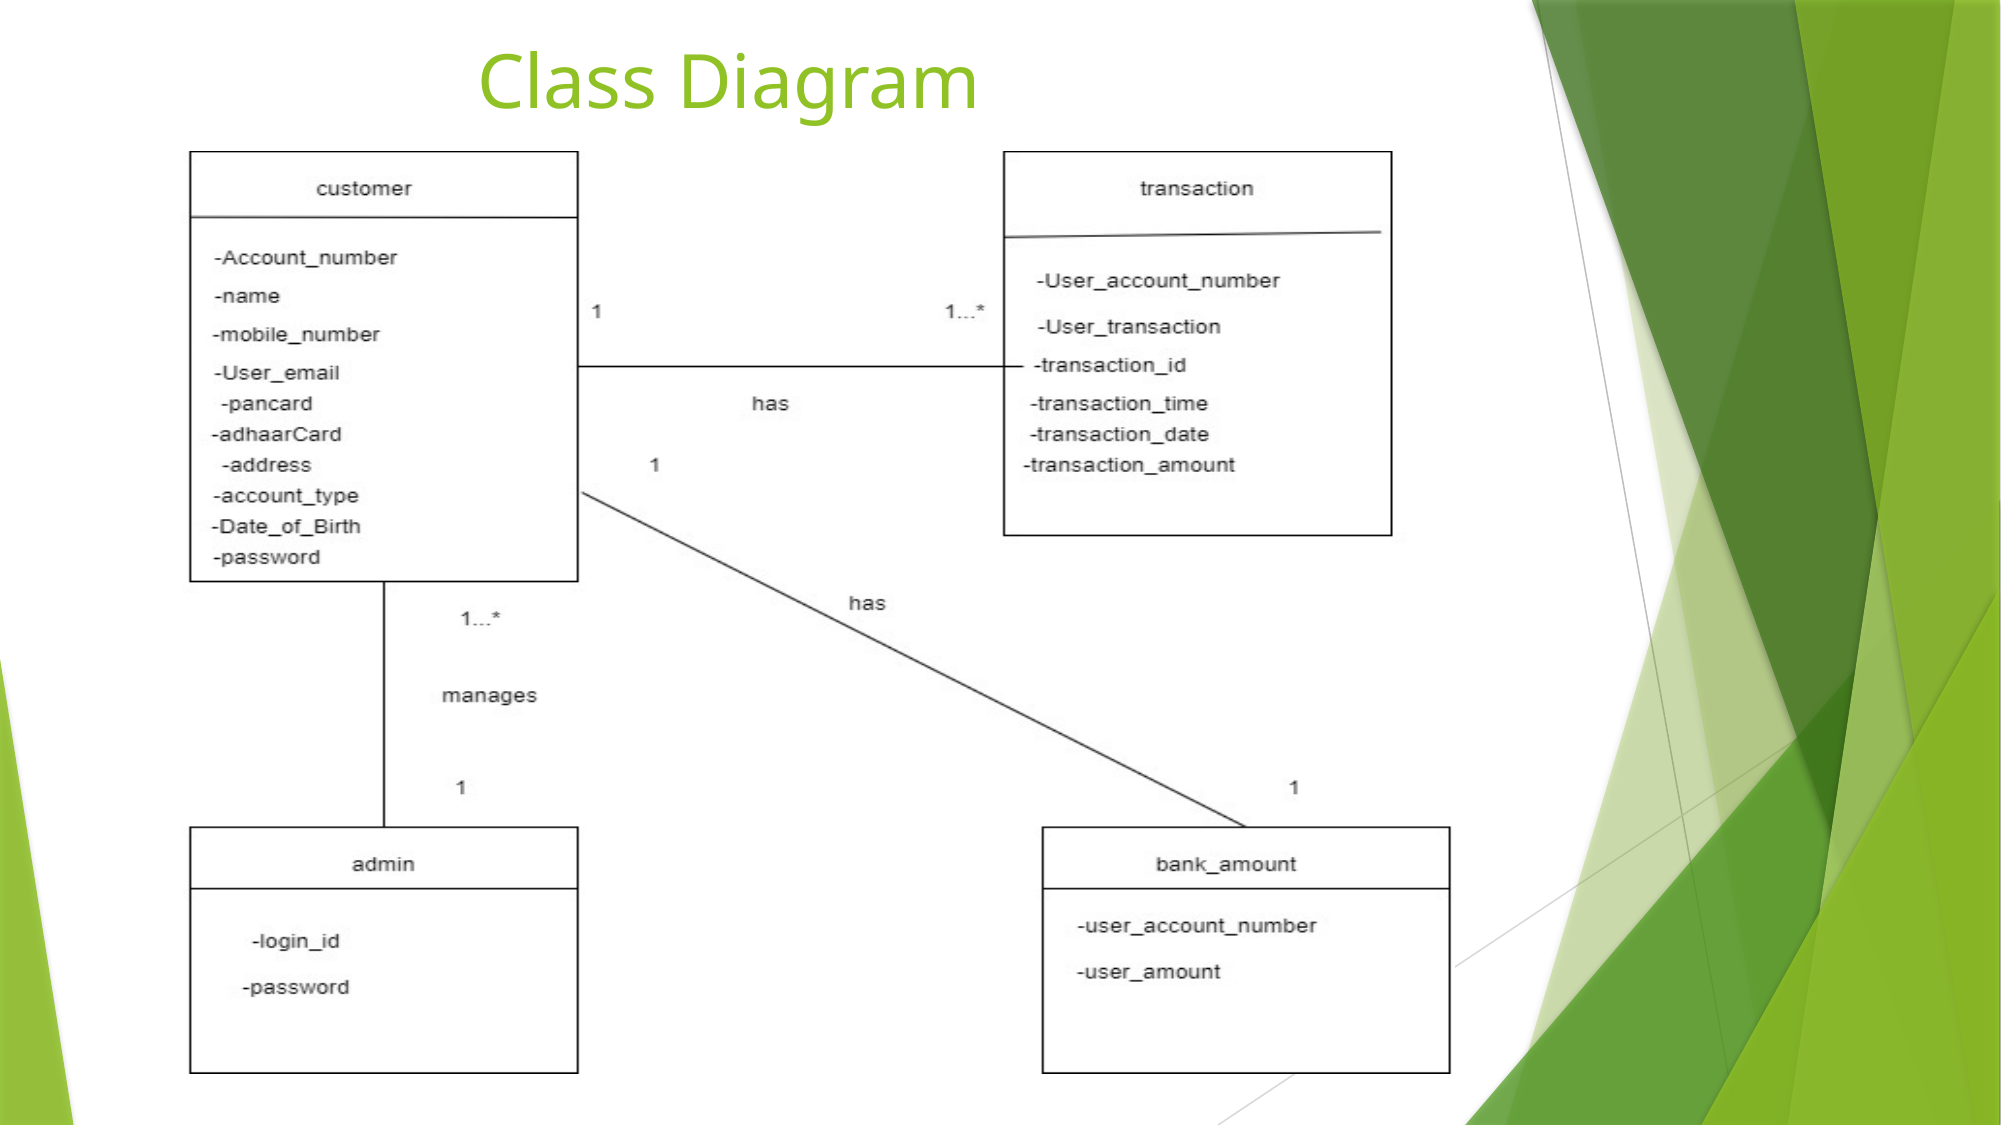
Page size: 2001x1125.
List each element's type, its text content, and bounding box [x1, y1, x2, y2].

title Class Diagram [111, 25, 1522, 243]
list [151, 151, 1455, 1075]
